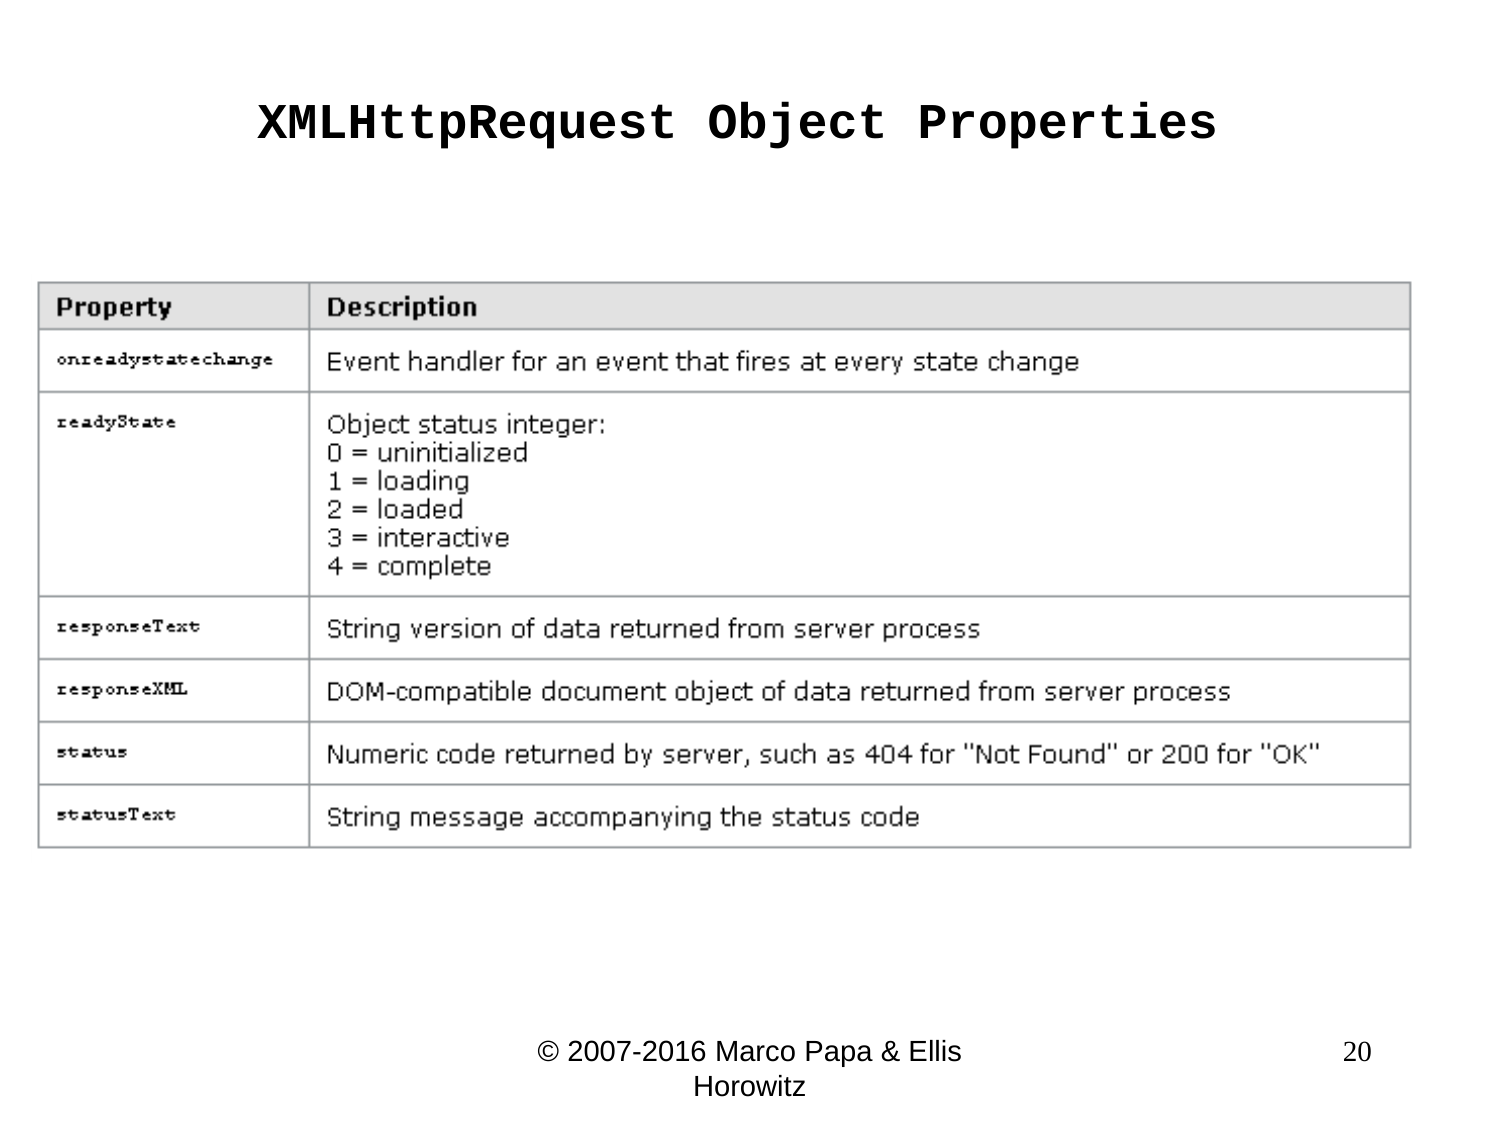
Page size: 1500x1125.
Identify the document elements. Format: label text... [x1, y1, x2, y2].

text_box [30, 274, 1432, 863]
footer © 2007-2016 Marco Papa & Ellis Horowitz [462, 1025, 1038, 1100]
title XMLHttpRequest Object Properties [99, 62, 1375, 175]
slide_number 20 [1074, 1025, 1388, 1100]
